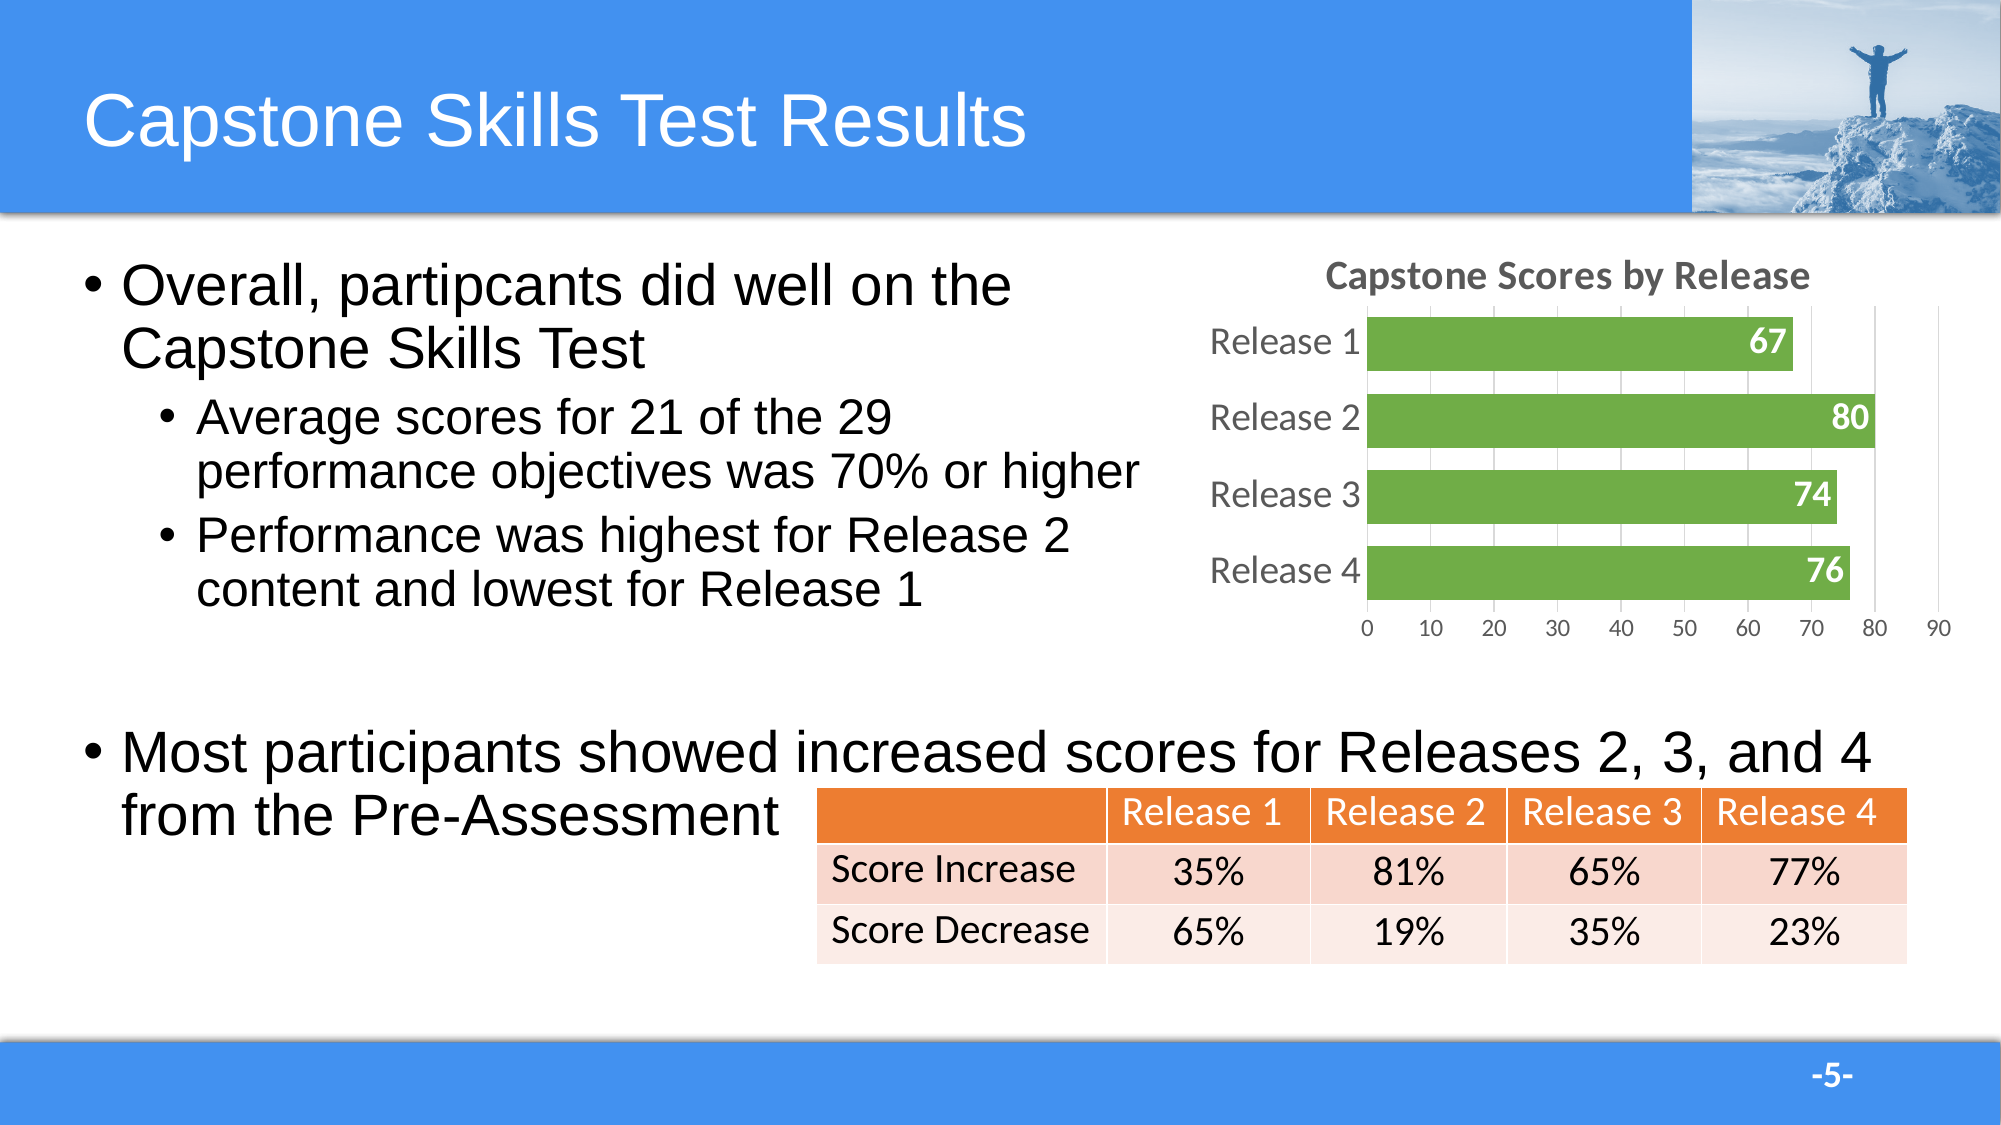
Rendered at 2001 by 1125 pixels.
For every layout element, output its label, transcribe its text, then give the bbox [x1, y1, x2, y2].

table_cell 65% [1108, 905, 1310, 964]
table_cell Score Decrease [817, 905, 1106, 964]
table_header Release 4 [1702, 788, 1907, 843]
list Overall, partipcants did well on the Capstone Skills Test Average scores for 21 of the 29 performance objectives was 70% or higher Performance was highest for Release 2 content and lowest for Release 1 Most participants showed increased scores for Releases 2, 3, and 4 from the Pre-Assessment [68, 247, 1909, 1014]
table_cell 23% [1702, 905, 1907, 964]
table_cell 65% [1508, 845, 1701, 904]
chart [1165, 228, 1973, 687]
table_header Release 1 [1108, 788, 1310, 843]
title Capstone Skills Test Results [68, 44, 1932, 200]
table_cell Score Increase [817, 845, 1106, 904]
table_cell 35% [1508, 905, 1701, 964]
table_header [817, 788, 1106, 843]
table_cell 77% [1702, 845, 1907, 904]
table_header Release 2 [1311, 788, 1506, 843]
table_header Release 3 [1508, 788, 1701, 843]
table_cell 19% [1311, 905, 1506, 964]
table_cell 81% [1311, 845, 1506, 904]
table_cell 35% [1108, 845, 1310, 904]
